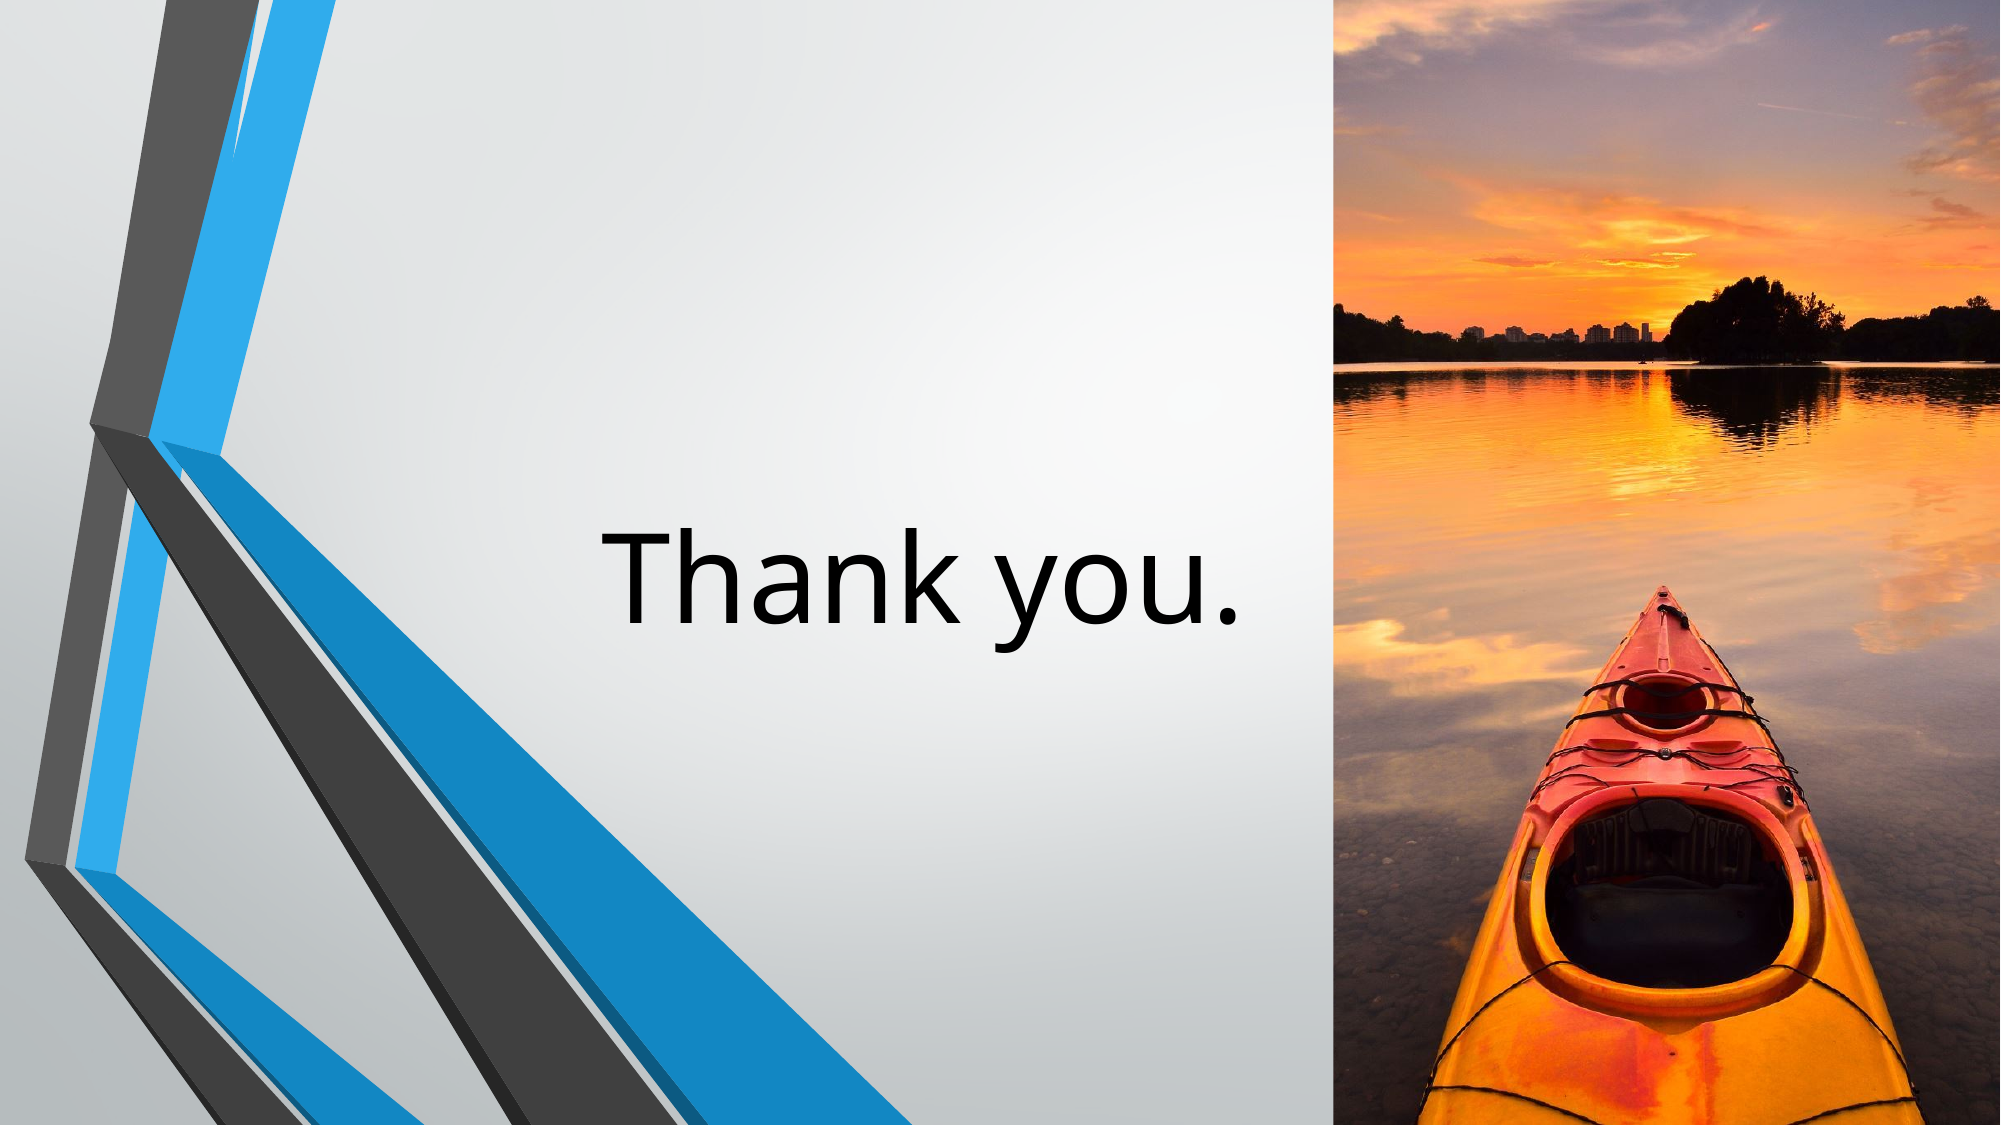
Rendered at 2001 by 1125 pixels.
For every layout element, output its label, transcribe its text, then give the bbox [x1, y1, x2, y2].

title Thank you. [913, 226, 1261, 656]
picture [1333, 0, 2000, 1125]
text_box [89, 0, 913, 1125]
